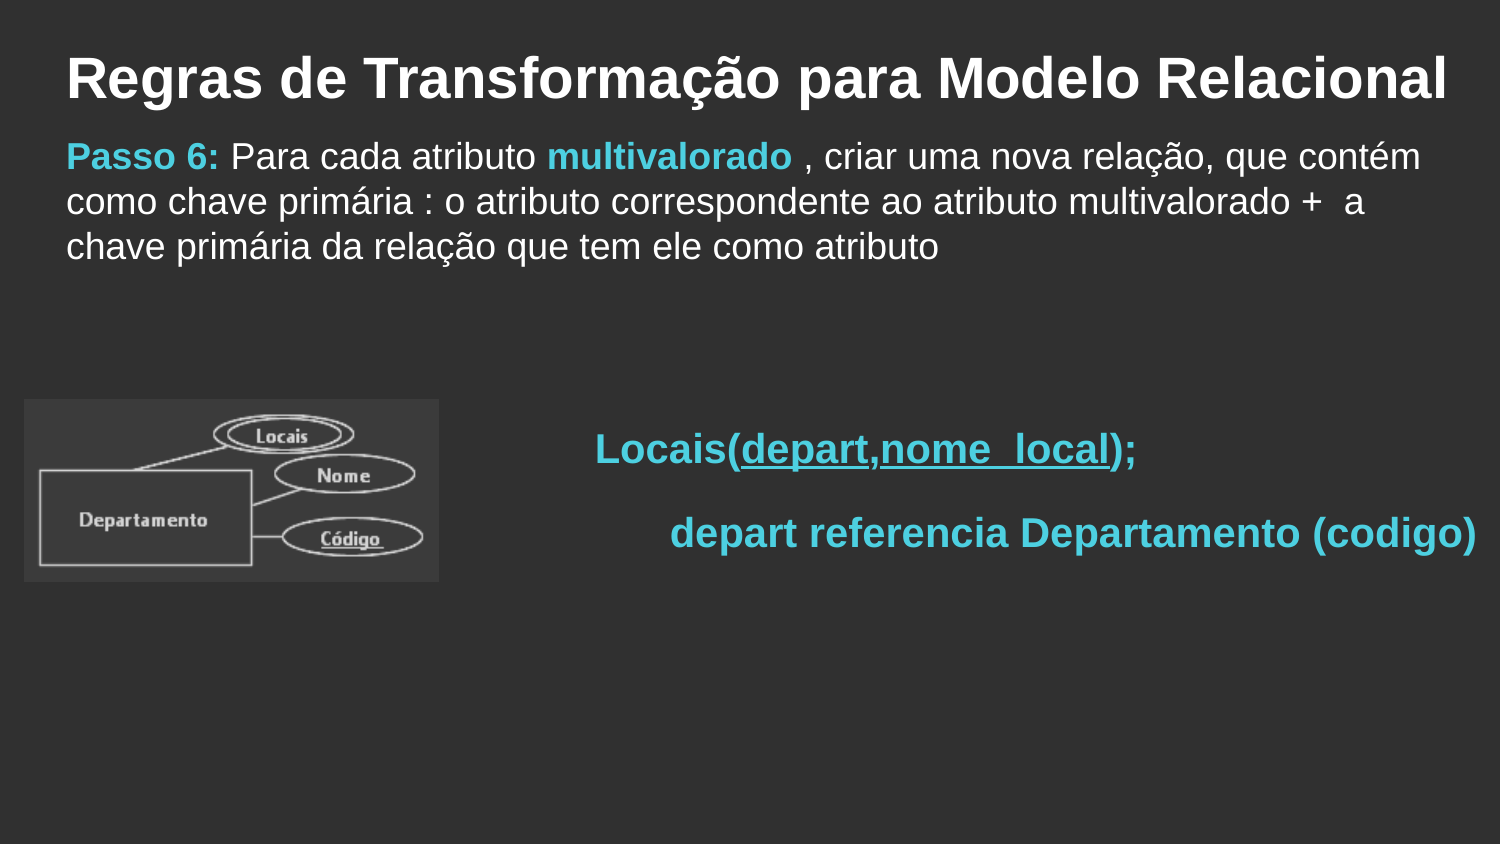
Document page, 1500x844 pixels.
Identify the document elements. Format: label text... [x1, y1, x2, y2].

title Regras de Transformação para Modelo Relacional [51, 15, 1489, 174]
picture [24, 399, 440, 582]
text_box Locais(depart,nome_local); depart referencia Departamento (codigo) [579, 399, 1500, 831]
list Passo 6: Para cada atributo multivalorado , criar uma nova relação, que contém como chave primária : o atributo correspondente ao atributo multivalorado + a chave primária da relação que tem ele como atributo [51, 116, 1449, 375]
